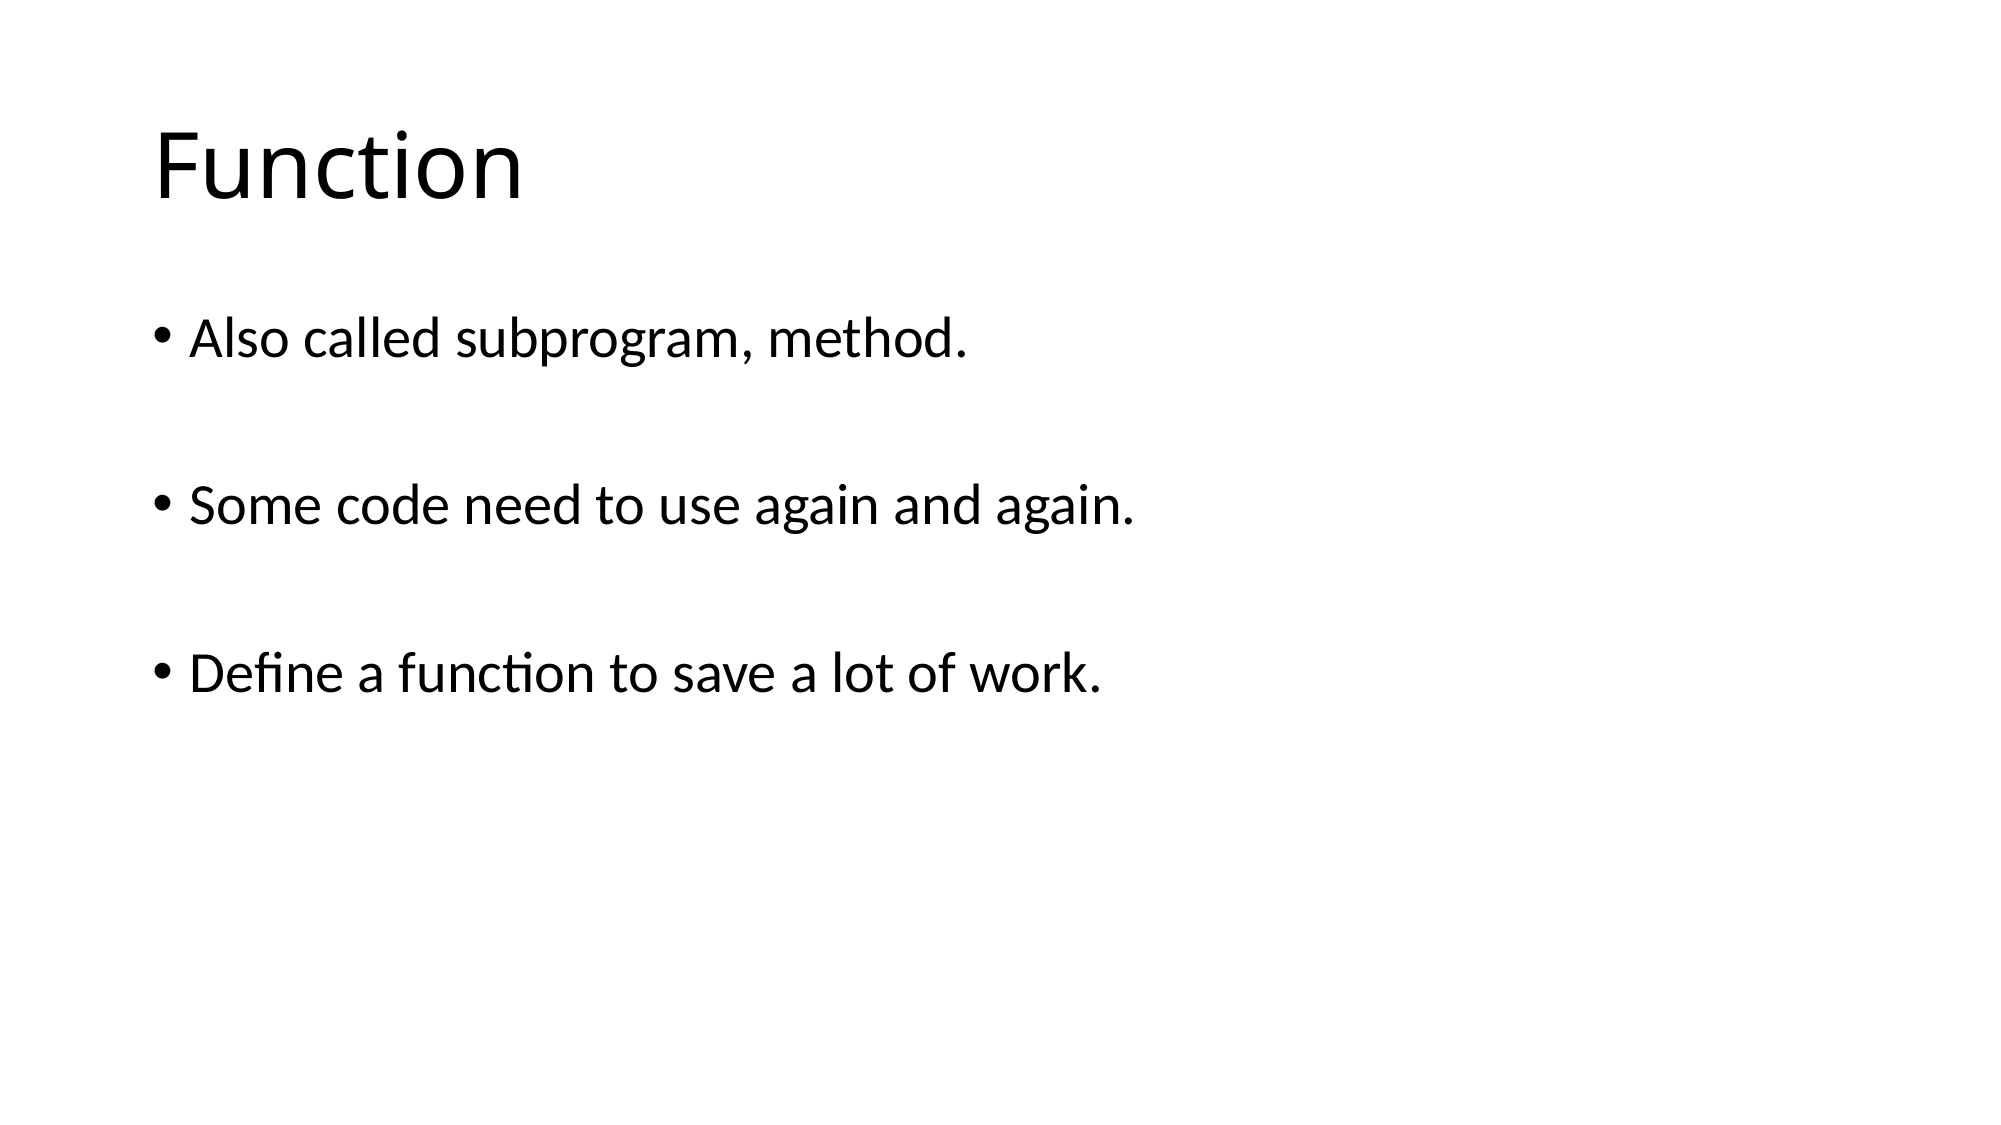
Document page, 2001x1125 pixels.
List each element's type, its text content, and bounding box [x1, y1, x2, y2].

list Also called subprogram, method. Some code need to use again and again. Define a function to save a lot of work. [137, 299, 1863, 1014]
title Function [137, 59, 1863, 278]
